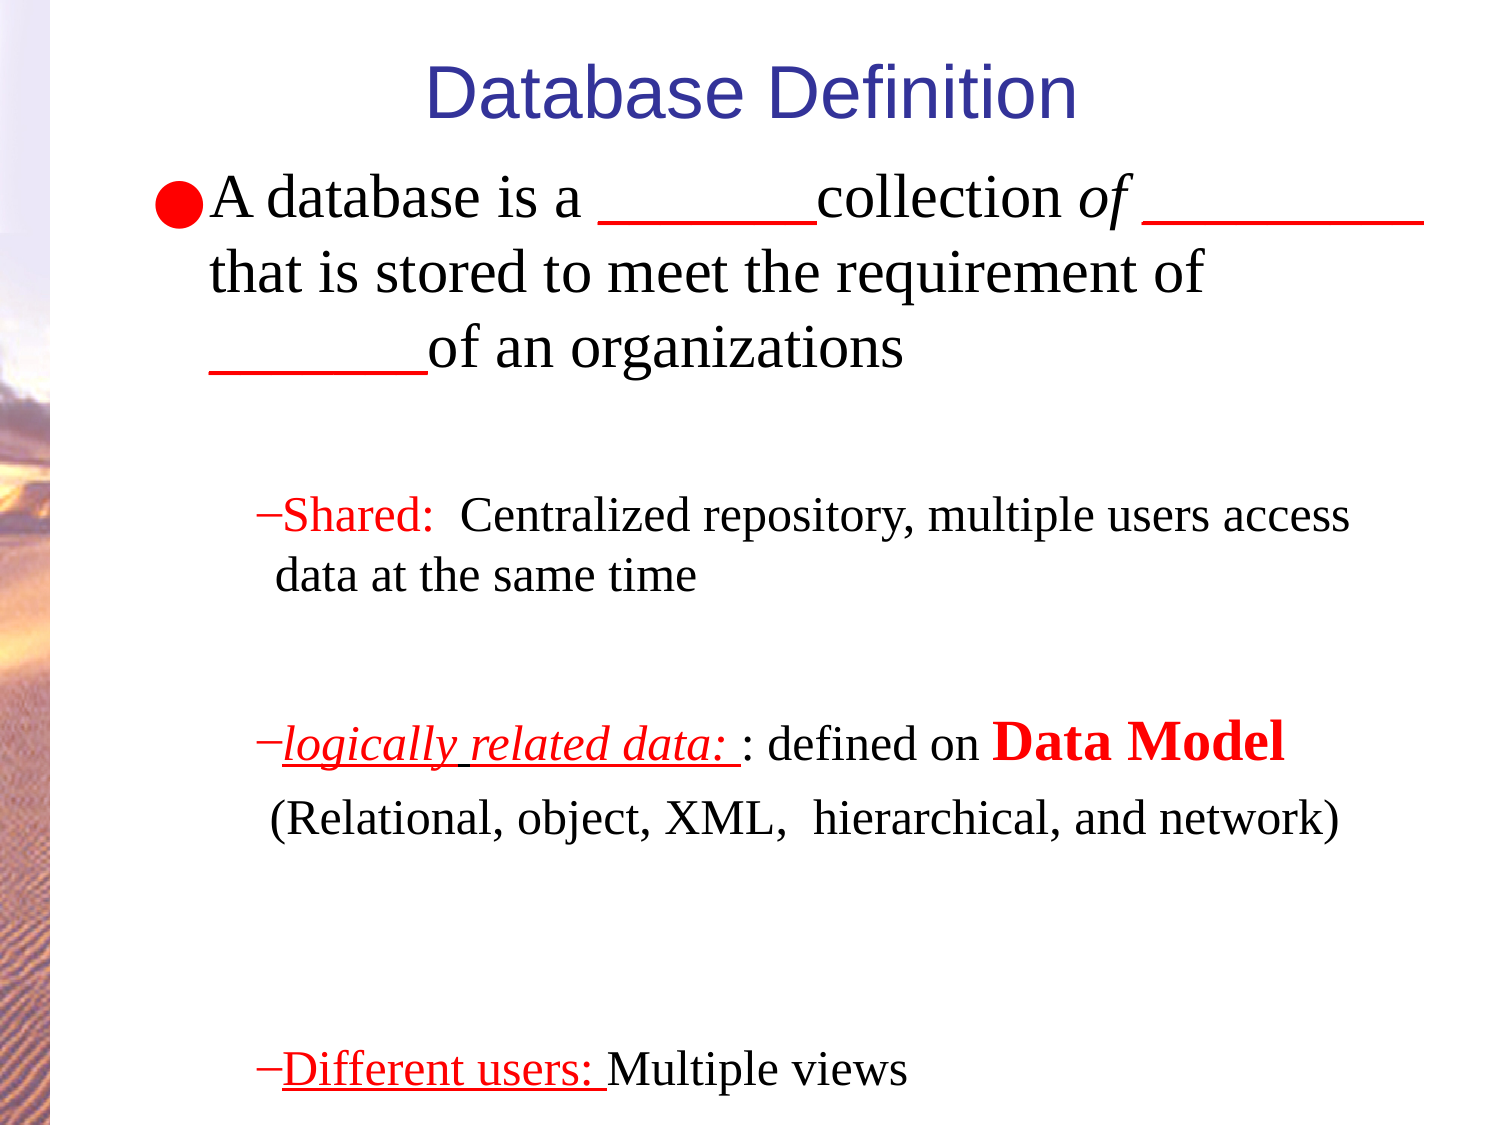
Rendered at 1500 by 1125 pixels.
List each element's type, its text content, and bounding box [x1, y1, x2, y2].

title Database Definition [114, 28, 1390, 148]
picture [0, 0, 50, 1125]
list A database is a _______collection of _________ that is stored to meet the requirement of _______of an organizations Shared: Centralized repository, multiple users access data at the same time logically related data: : defined on Data Model (Relational, object, XML, hierarchical, and network) Different users: Multiple views [137, 147, 1440, 1074]
